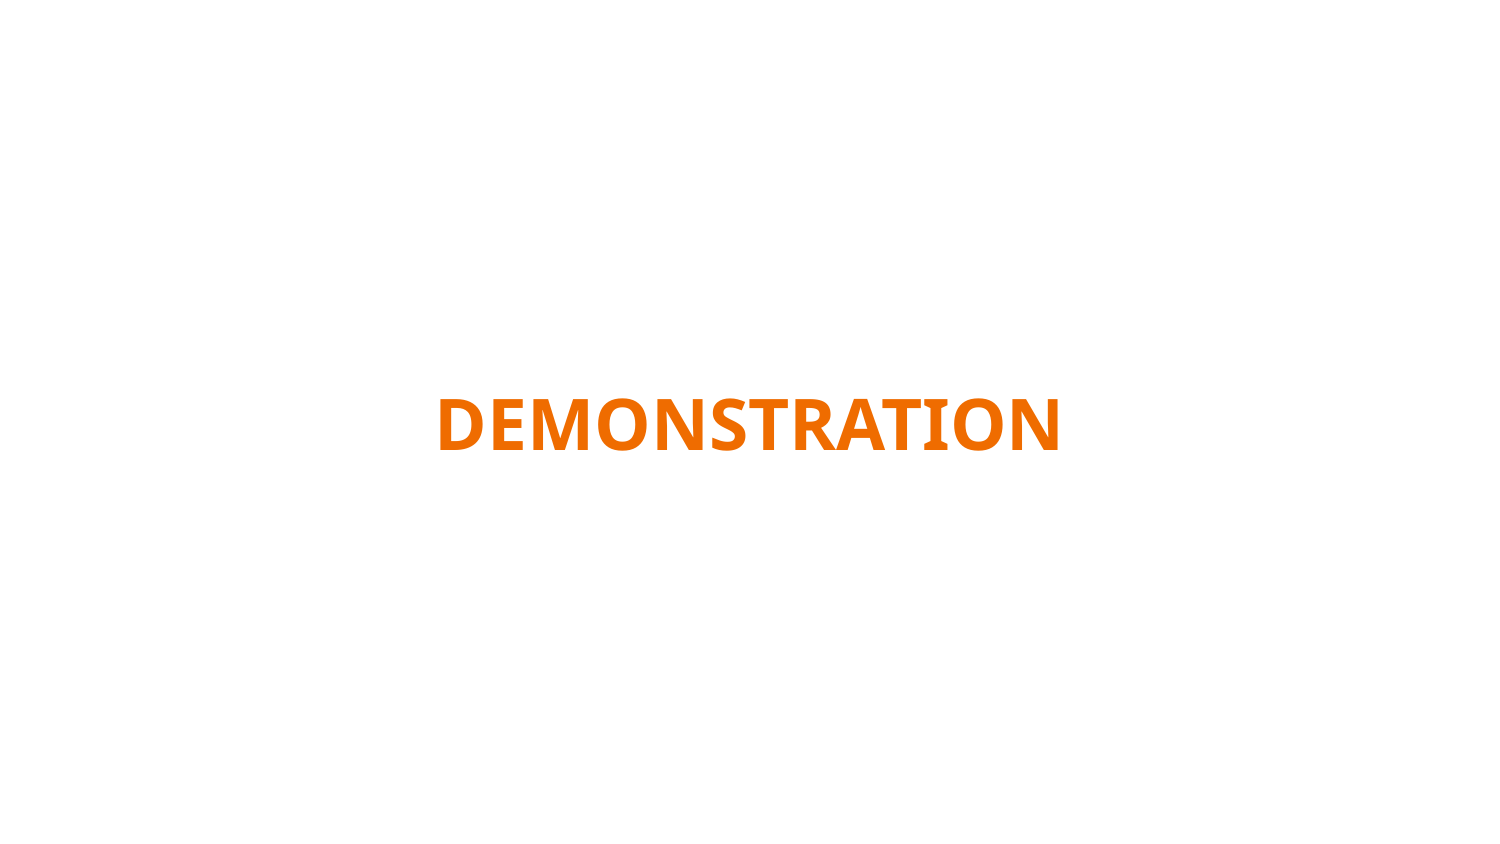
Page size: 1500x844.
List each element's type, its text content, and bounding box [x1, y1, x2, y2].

title DEMONSTRATION [51, 363, 1449, 480]
